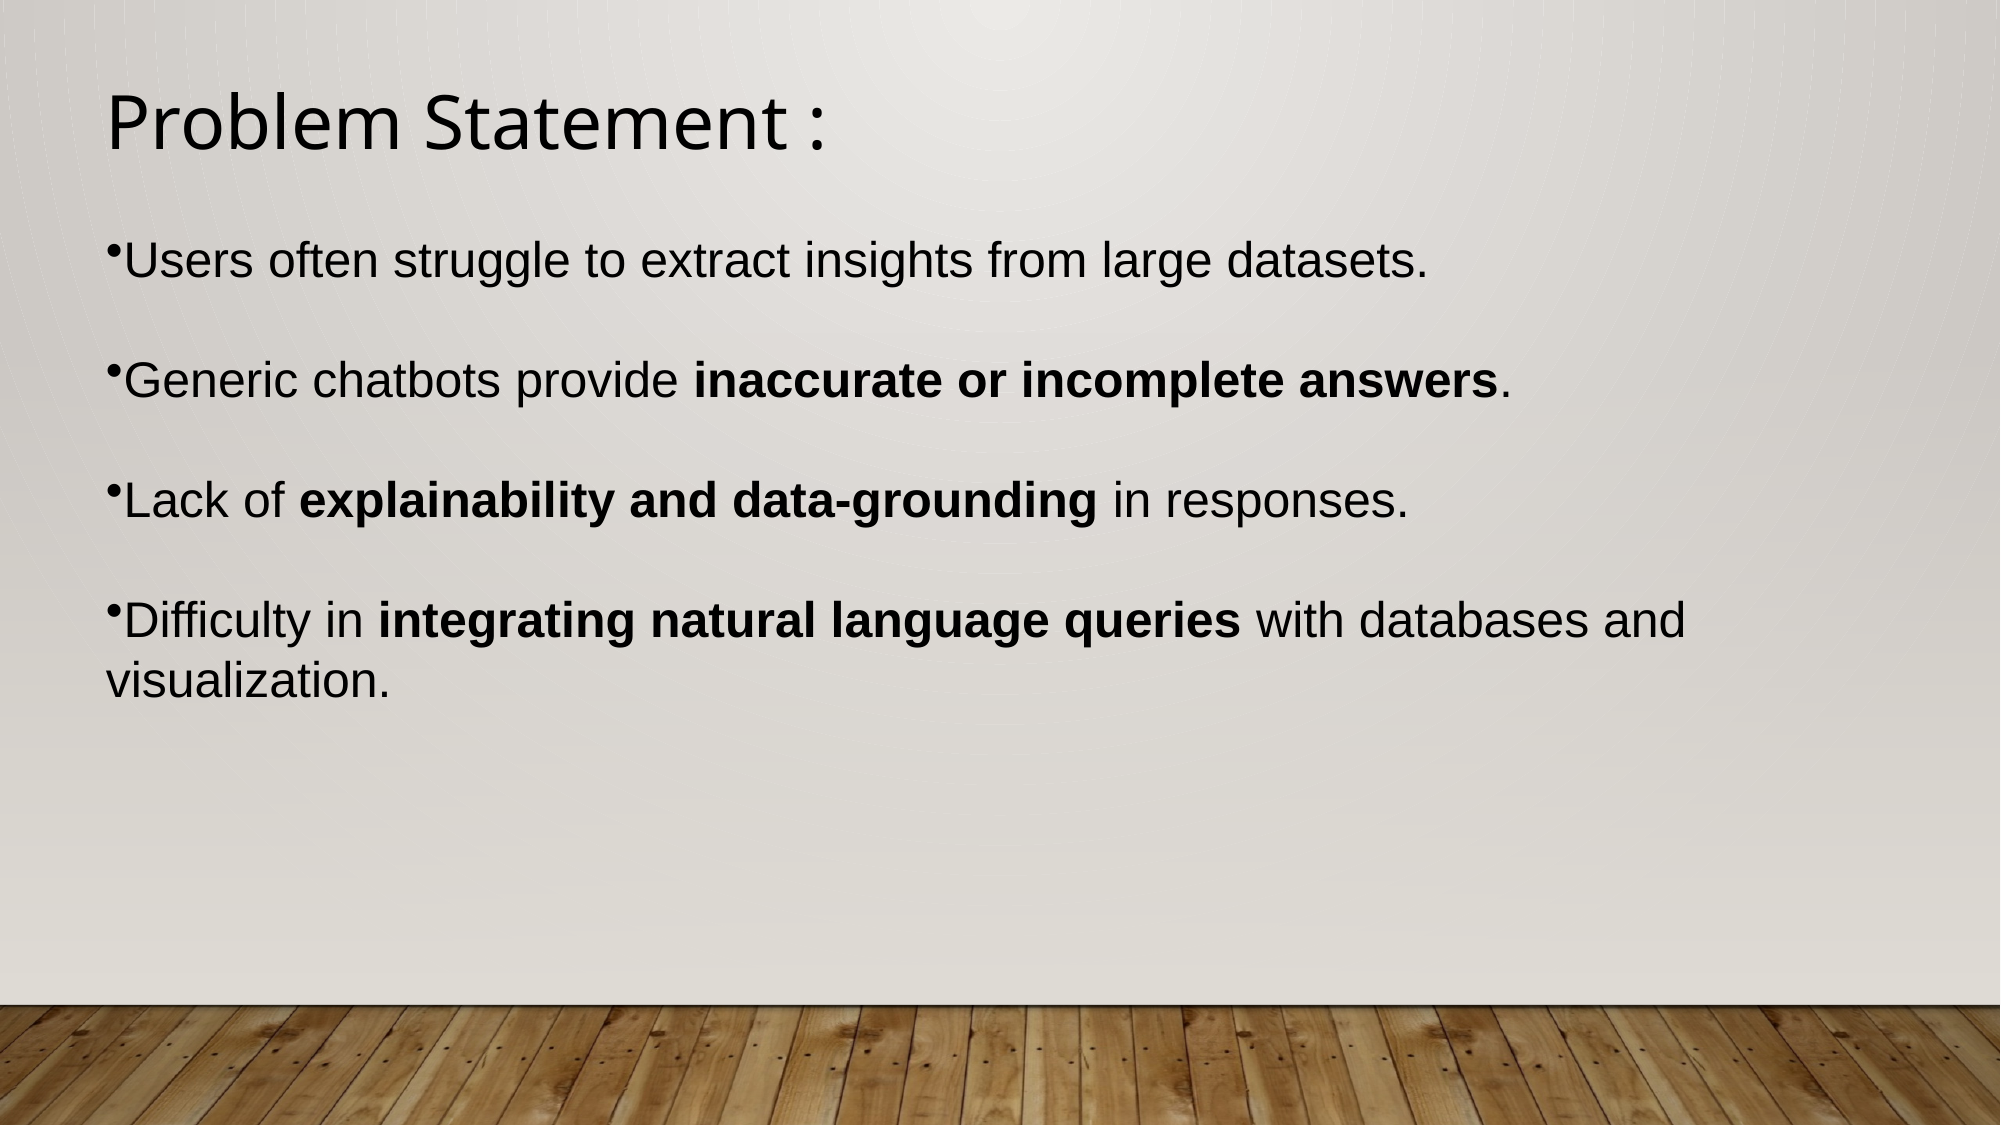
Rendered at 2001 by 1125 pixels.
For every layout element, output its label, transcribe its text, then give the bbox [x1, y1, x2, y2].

picture [0, 1005, 2000, 1125]
text_box Users often struggle to extract insights from large datasets. Generic chatbots provide inaccurate or incomplete answers. Lack of explainability and data-grounding in responses. Difficulty in integrating natural language queries with databases and visualization. [90, 219, 1763, 775]
text_box Problem Statement : [90, 67, 1092, 172]
